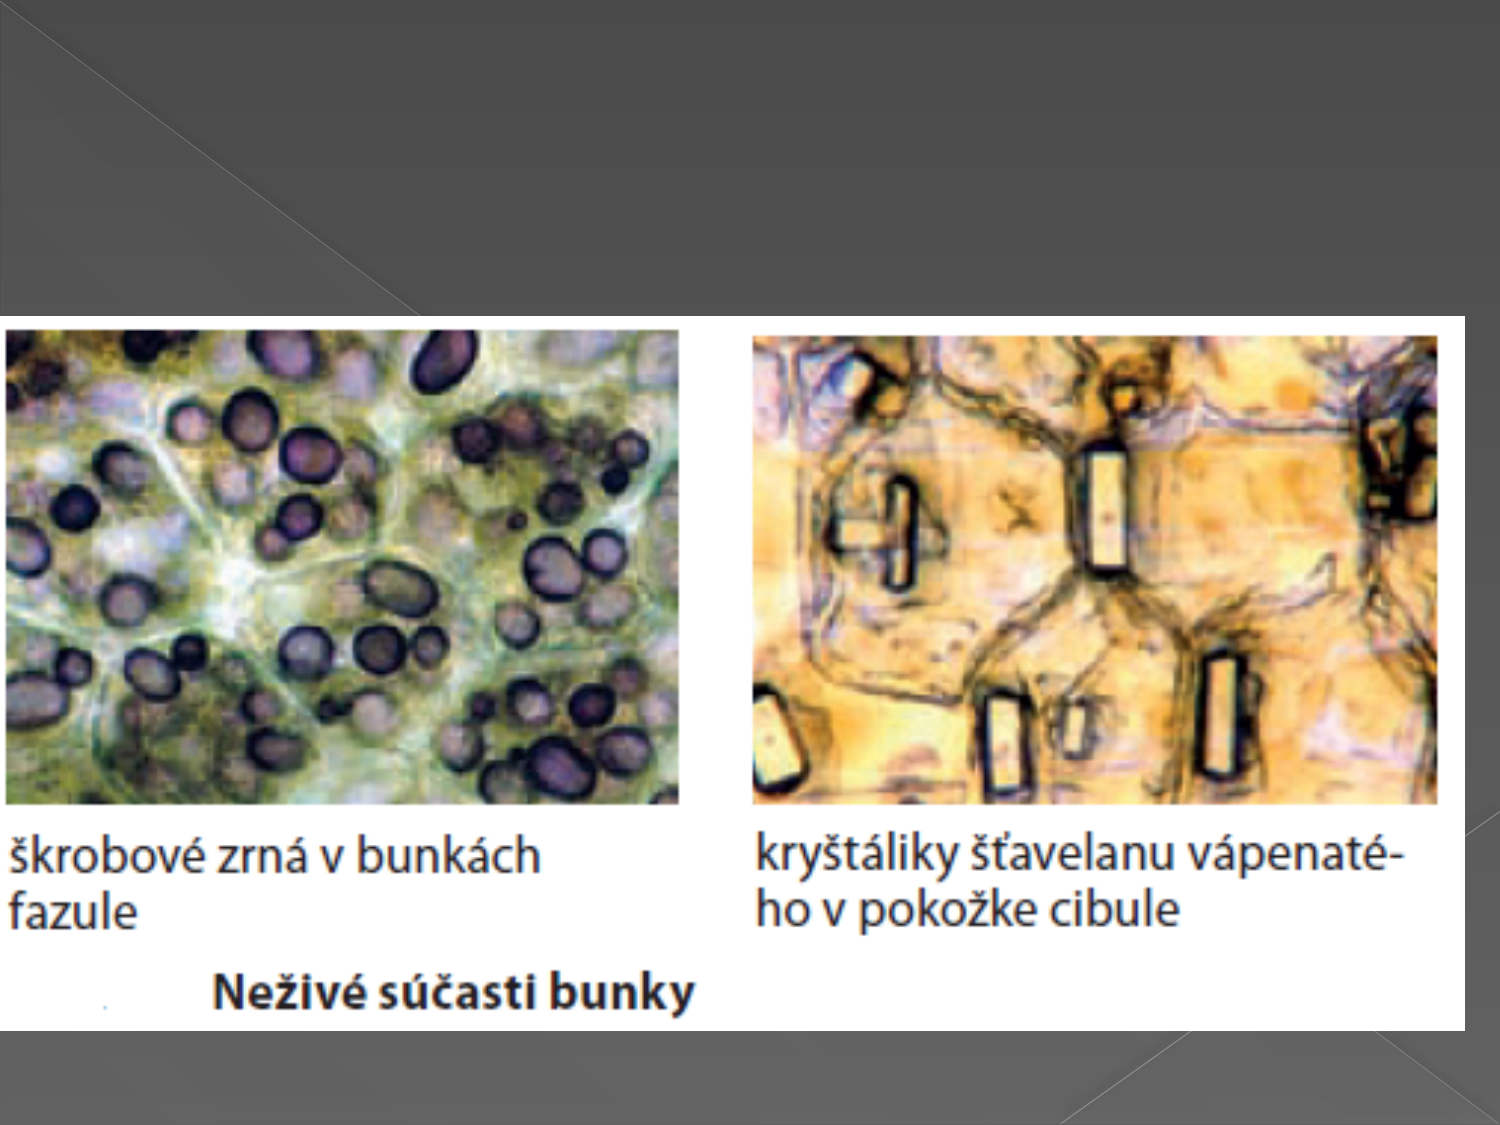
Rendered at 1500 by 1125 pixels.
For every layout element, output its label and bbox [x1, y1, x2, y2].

list [0, 316, 1465, 1031]
